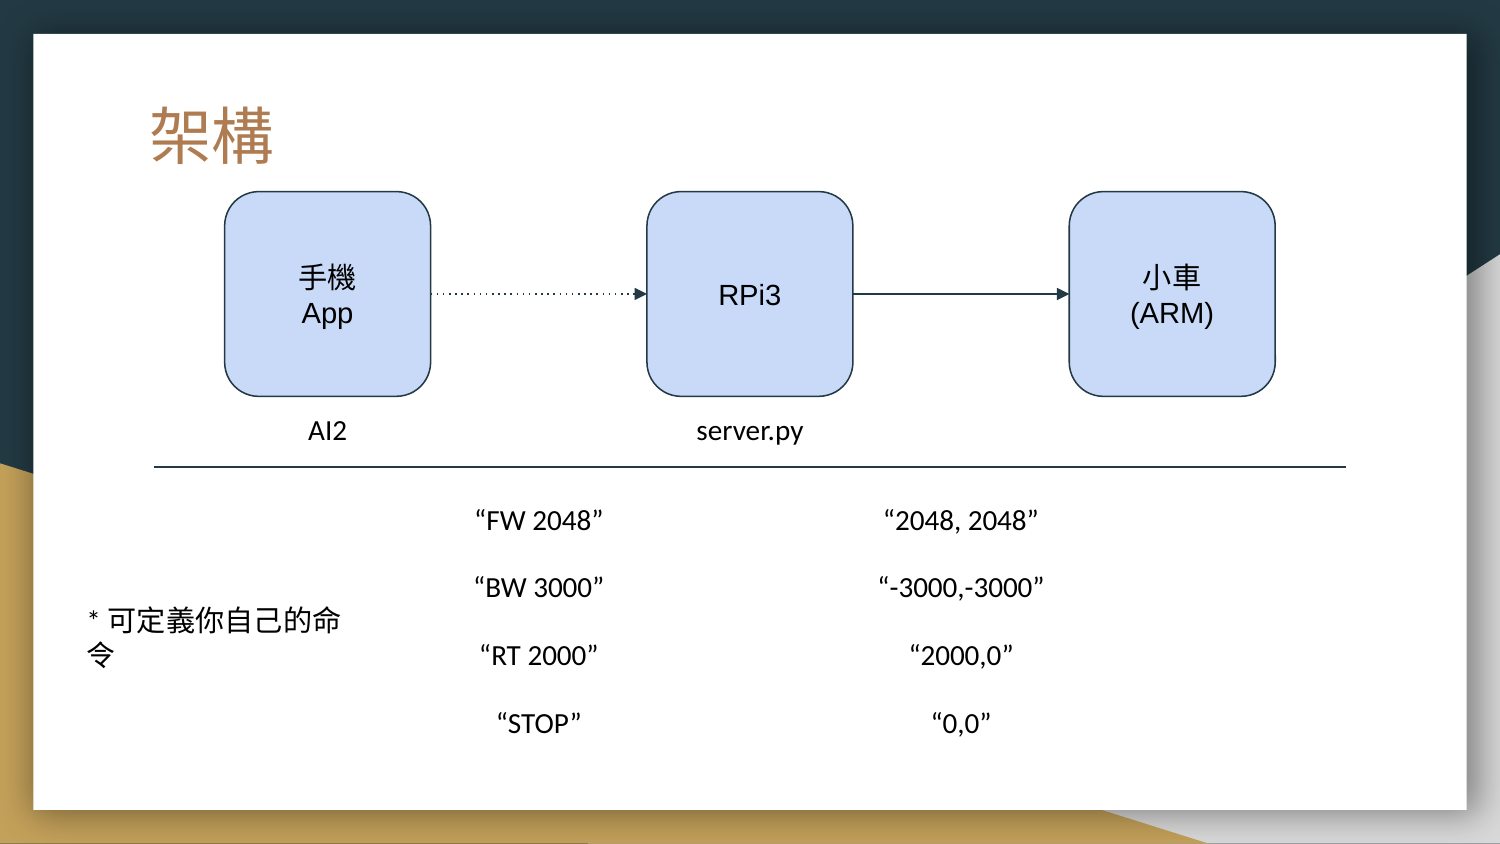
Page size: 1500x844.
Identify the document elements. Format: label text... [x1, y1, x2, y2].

text_box AI2 [253, 396, 402, 466]
text_box “2000,0” [844, 621, 1078, 688]
text_box 小車 (ARM) [1069, 191, 1276, 397]
text_box 手機 App [224, 191, 431, 396]
text_box “STOP” [422, 688, 656, 757]
text_box “RT 2000” [422, 621, 656, 688]
text_box “FW 2048” [422, 486, 656, 553]
text_box RPi3 [646, 191, 853, 396]
text_box *可定義你自己的命令 [71, 587, 382, 648]
text_box “2048, 2048” [866, 486, 1056, 553]
text_box “0,0” [844, 688, 1078, 757]
text_box server.py [675, 396, 825, 466]
text_box “-3000,-3000” [844, 553, 1078, 621]
title 架構 [134, 82, 1366, 180]
text_box “BW 3000” [422, 553, 656, 621]
